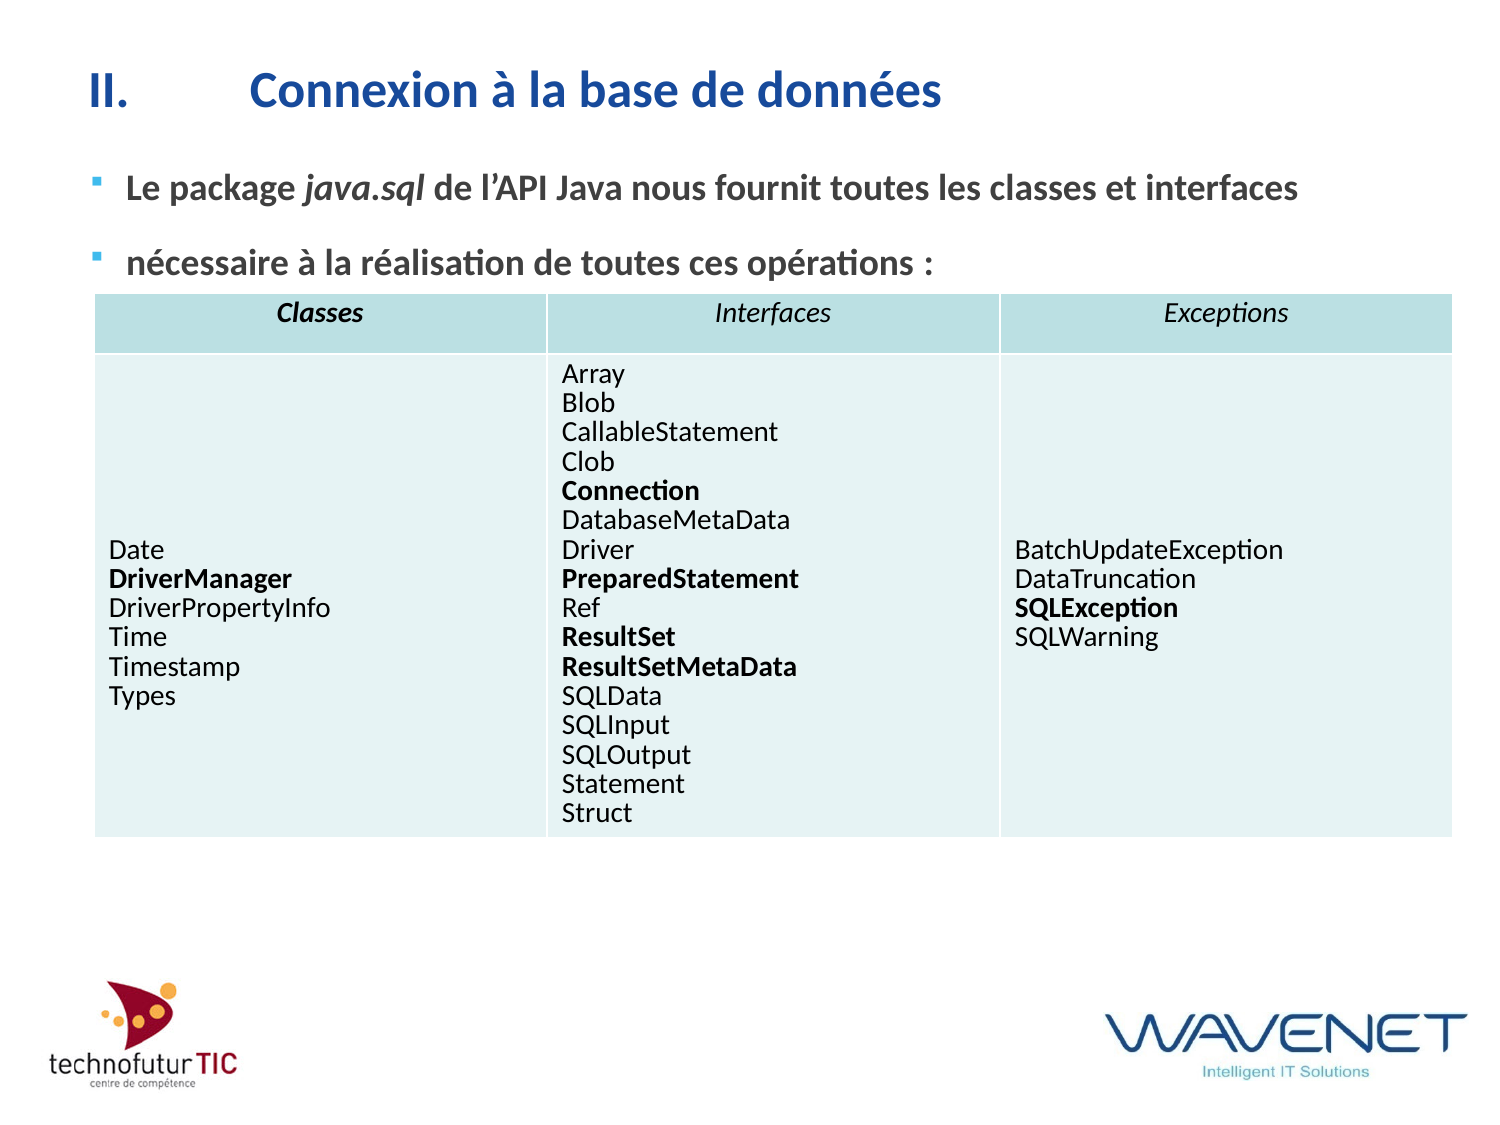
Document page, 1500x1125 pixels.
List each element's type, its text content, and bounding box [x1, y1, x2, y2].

table_cell BatchUpdateException DataTruncation SQLException SQLWarning [1001, 355, 1452, 837]
list Le package java.sql de l’API Java nous fournit toutes les classes et interfaces nécessaire à la réalisation de toutes ces opérations : [74, 155, 1426, 970]
table_cell Array Blob CallableStatement Clob Connection DatabaseMetaData Driver PreparedStatement Ref ResultSet ResultSetMetaData SQLData SQLInput SQLOutput Statement Struct [548, 355, 999, 837]
table_header Interfaces [548, 294, 999, 353]
picture [41, 970, 245, 1094]
picture [1103, 1012, 1469, 1081]
table_cell Date DriverManager DriverPropertyInfo Time Timestamp Types [95, 355, 546, 837]
table_header Exceptions [1001, 294, 1452, 353]
title II. Connexion à la base de données [72, 47, 1426, 145]
table_header Classes [95, 294, 546, 353]
